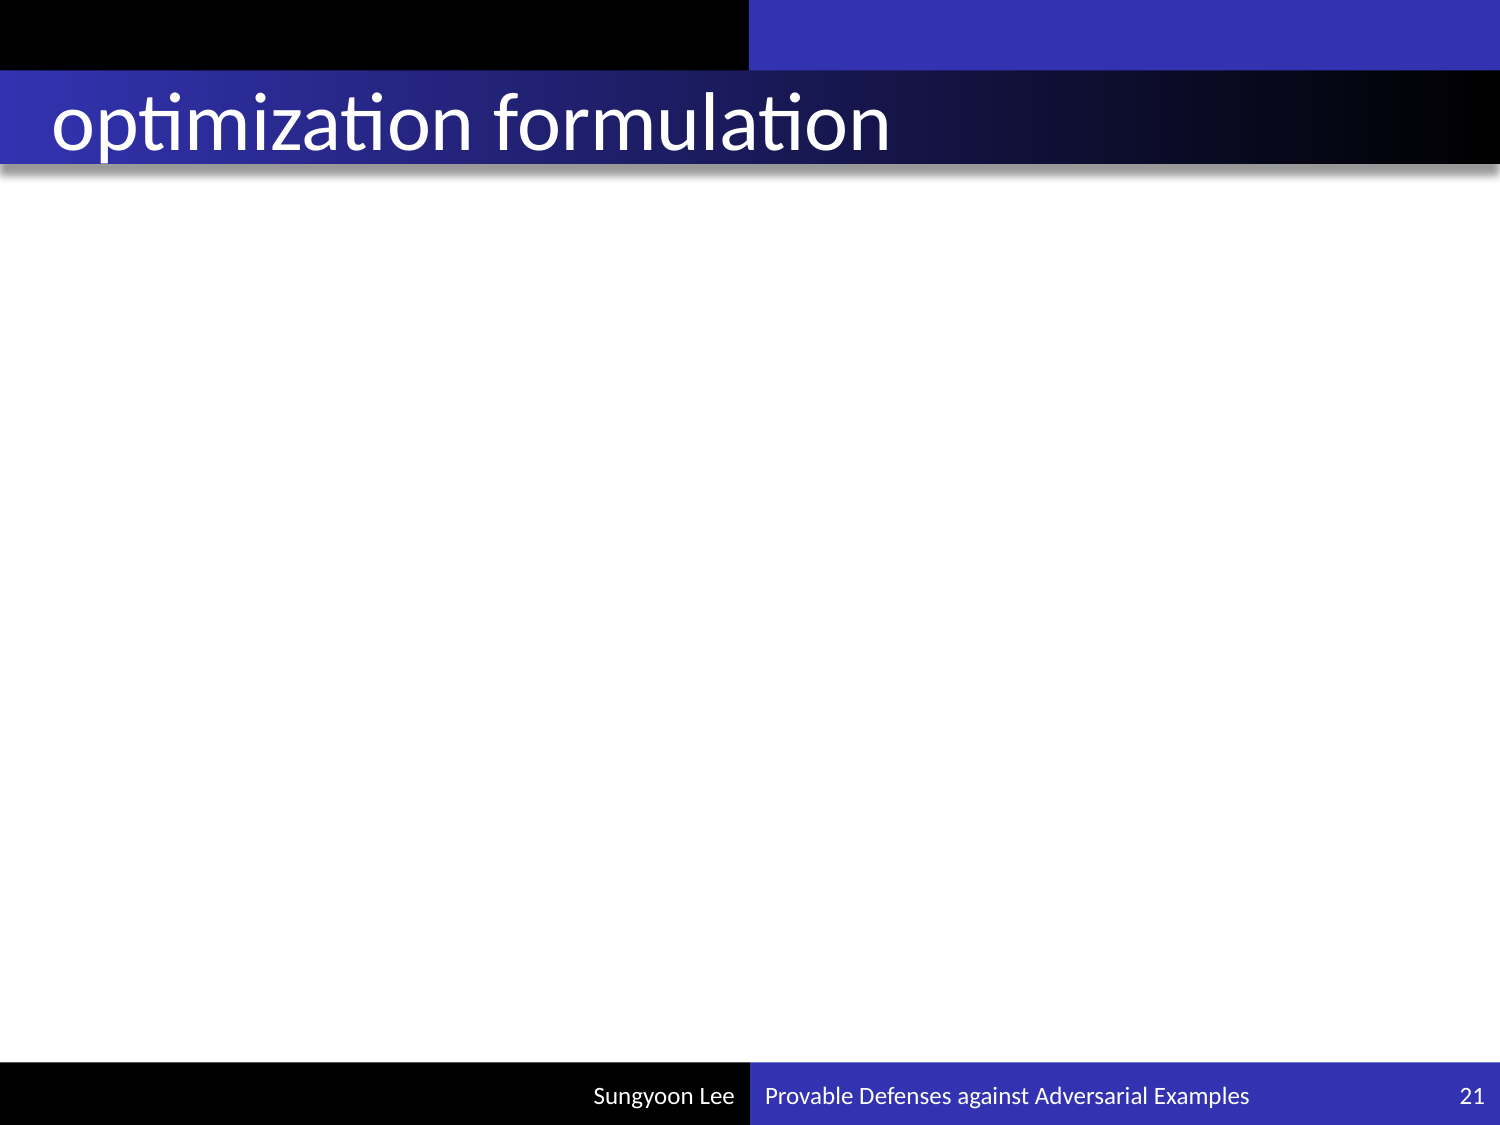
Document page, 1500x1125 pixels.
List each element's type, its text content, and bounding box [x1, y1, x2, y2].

slide_number 21 [1325, 1065, 1500, 1125]
footer Provable Defenses against Adversarial Examples [750, 1065, 1325, 1125]
title optimization formulation [5, 68, 1485, 165]
